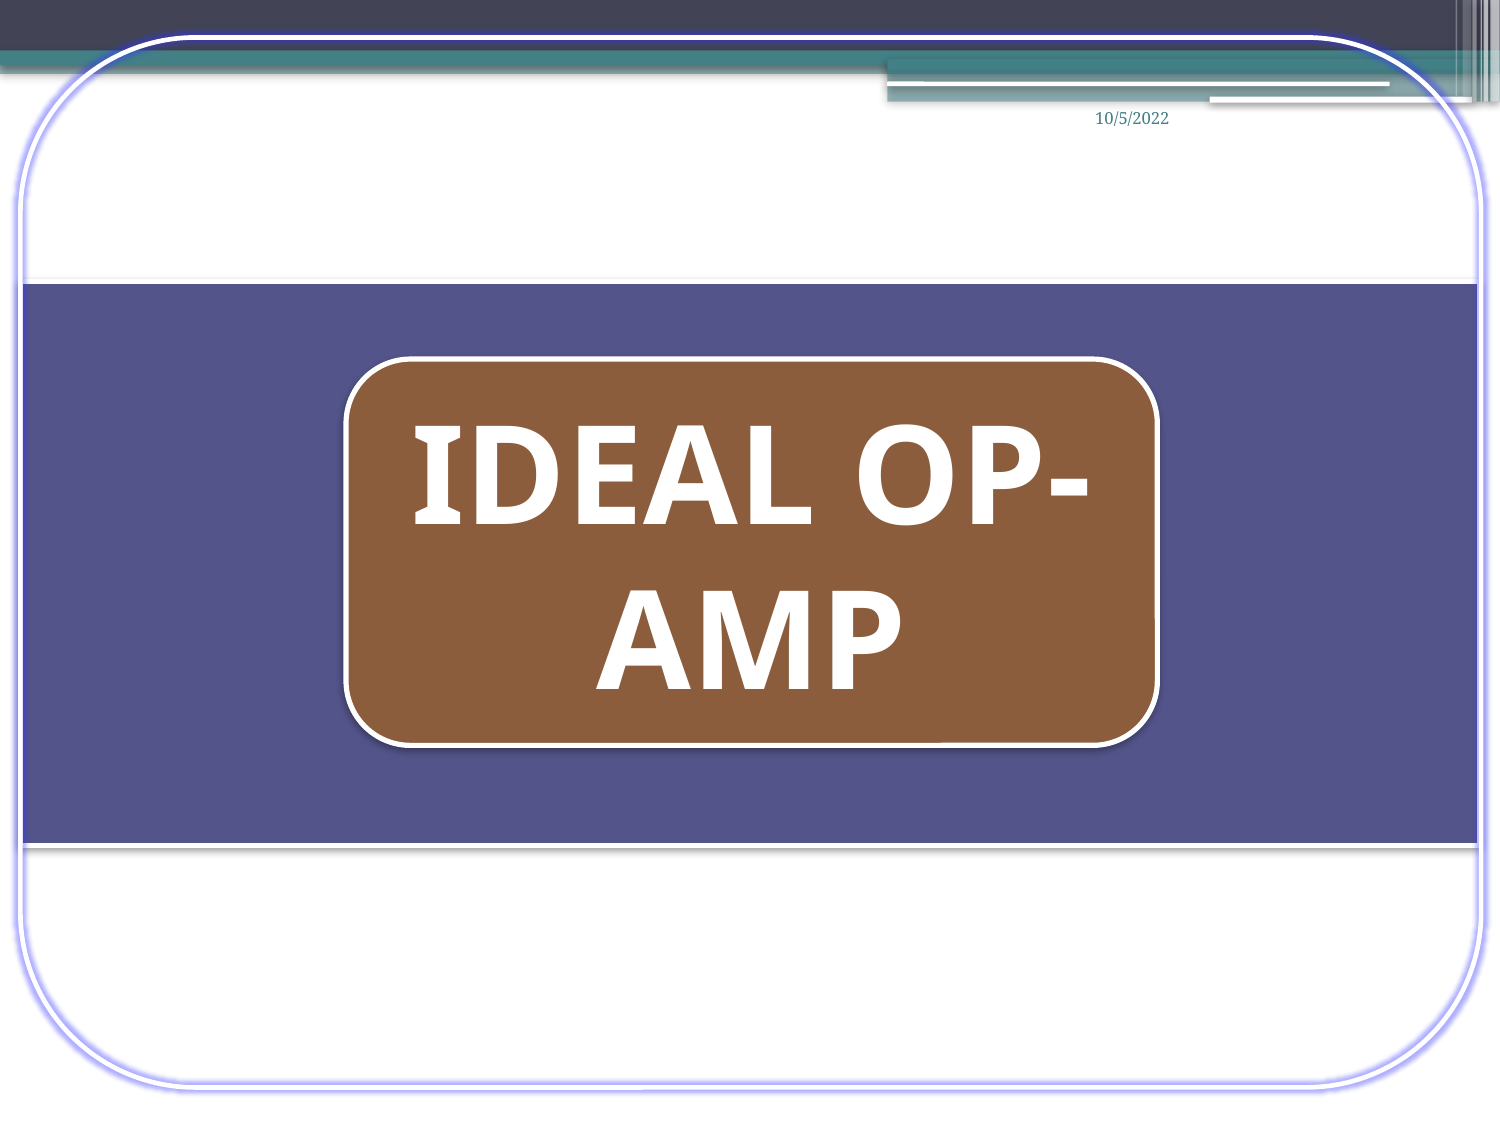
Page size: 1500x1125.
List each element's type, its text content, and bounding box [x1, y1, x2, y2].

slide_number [1080, 100, 1238, 176]
text_box IDEAL OP-AMP [343, 356, 1160, 748]
text_box [18, 35, 1483, 1090]
